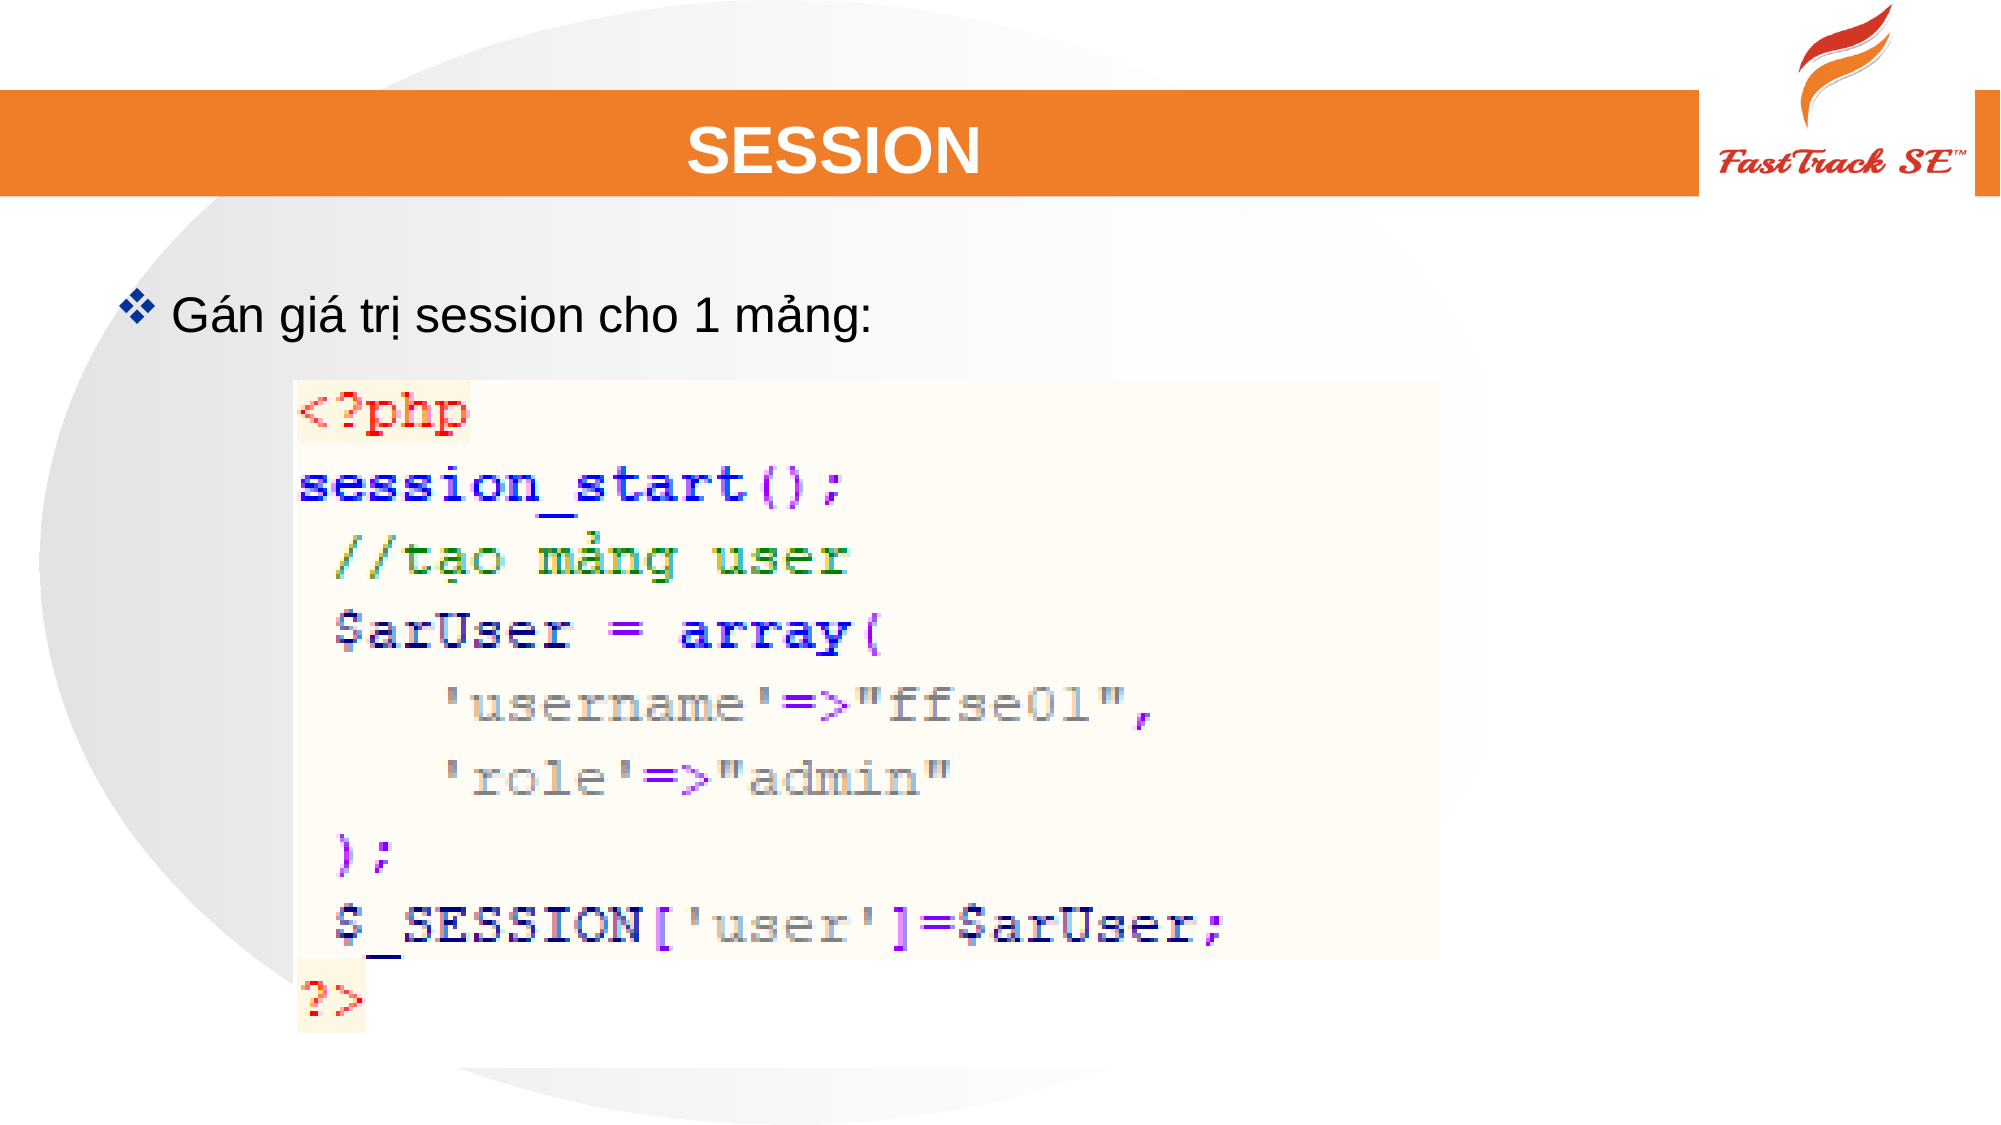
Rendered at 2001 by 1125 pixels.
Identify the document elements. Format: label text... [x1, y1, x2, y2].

picture [1700, 0, 1975, 192]
picture [293, 379, 1440, 1068]
title SESSION [102, 99, 1567, 194]
list Gán giá trị session cho 1 mảng: [99, 275, 1909, 1038]
